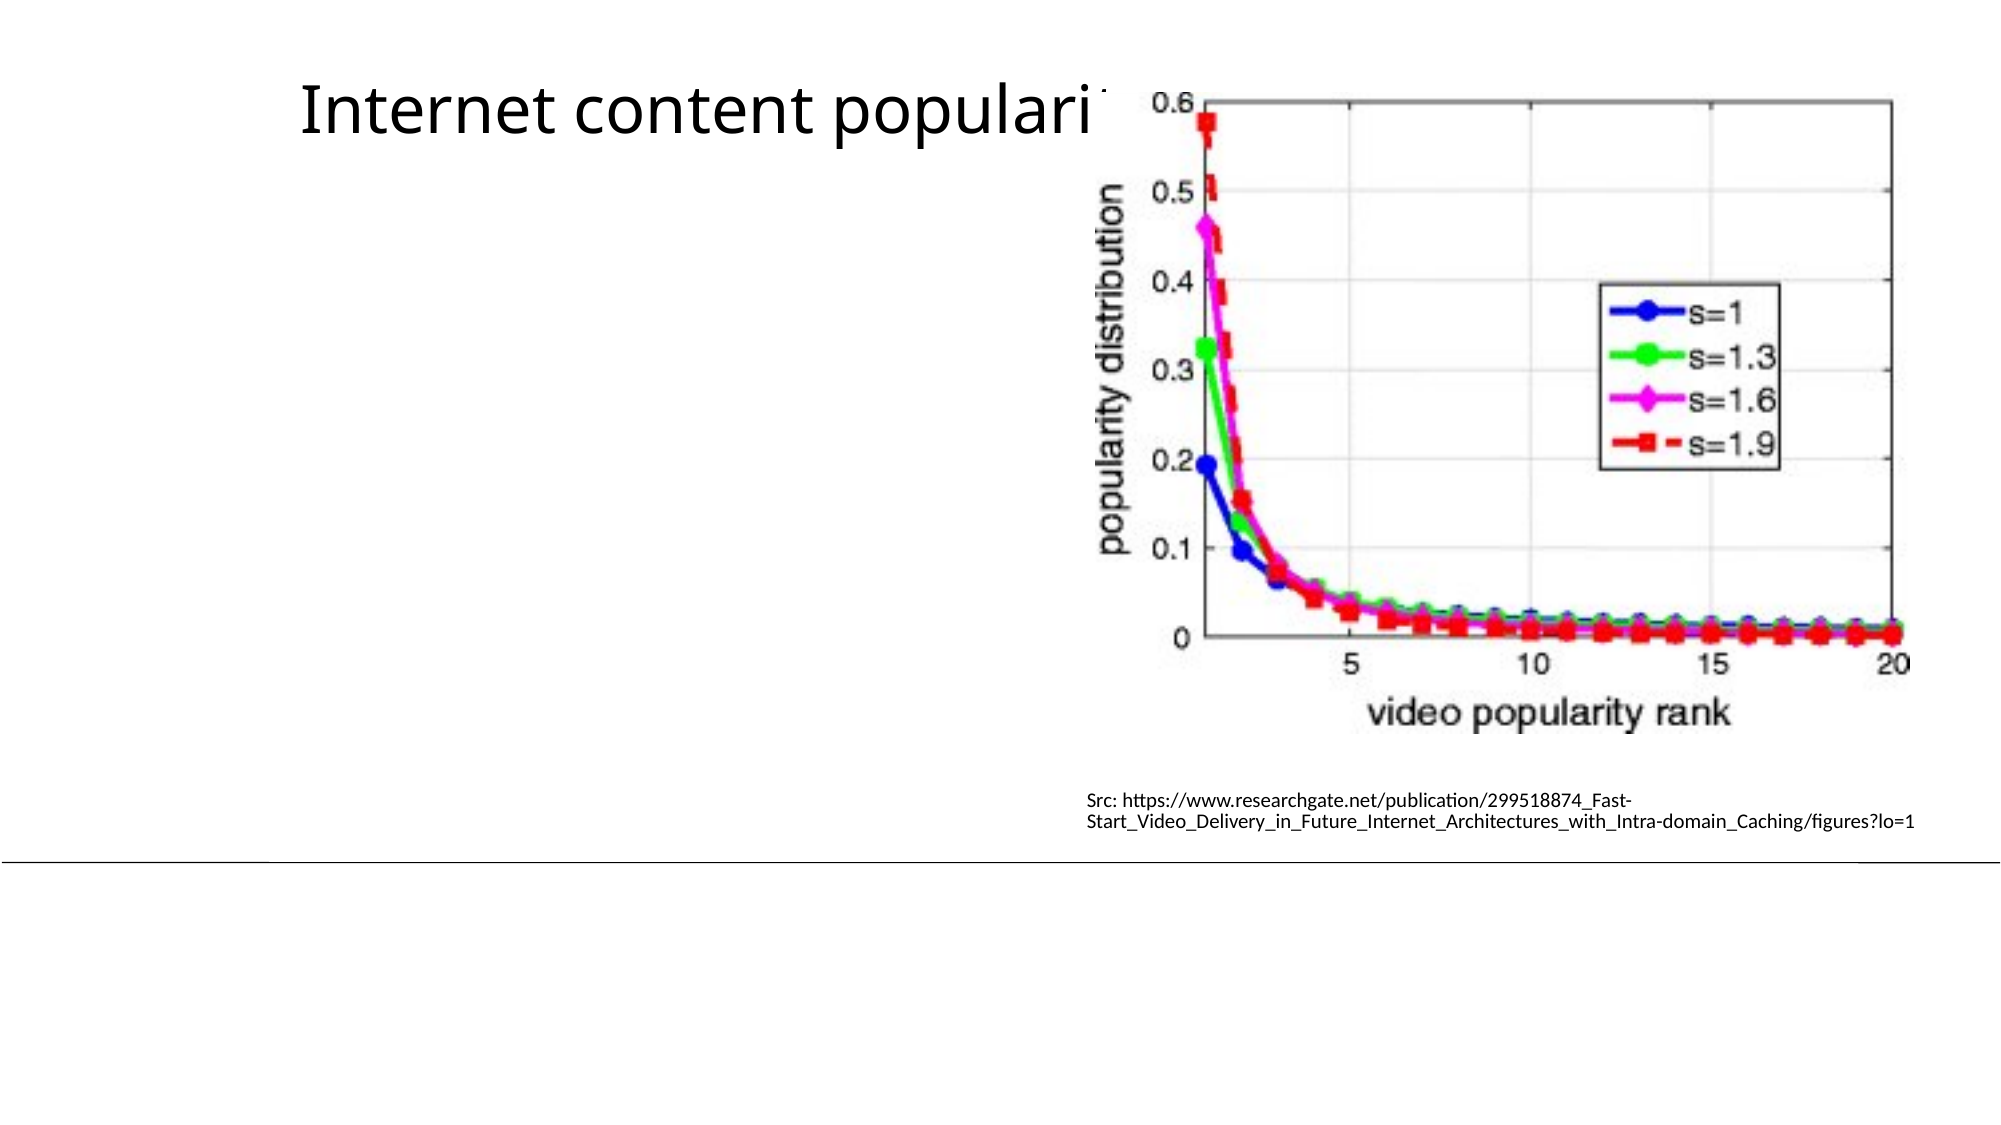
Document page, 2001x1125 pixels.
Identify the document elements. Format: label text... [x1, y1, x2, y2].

picture [1095, 92, 1910, 734]
title Internet content popularity [285, 42, 1721, 181]
text_box Src: https://www.researchgate.net/publication/299518874_Fast-Start_Video_Delivery_in_Future_Internet_Architectures_with_Intra-domain_Caching/figures?lo=1 [1072, 783, 2000, 839]
